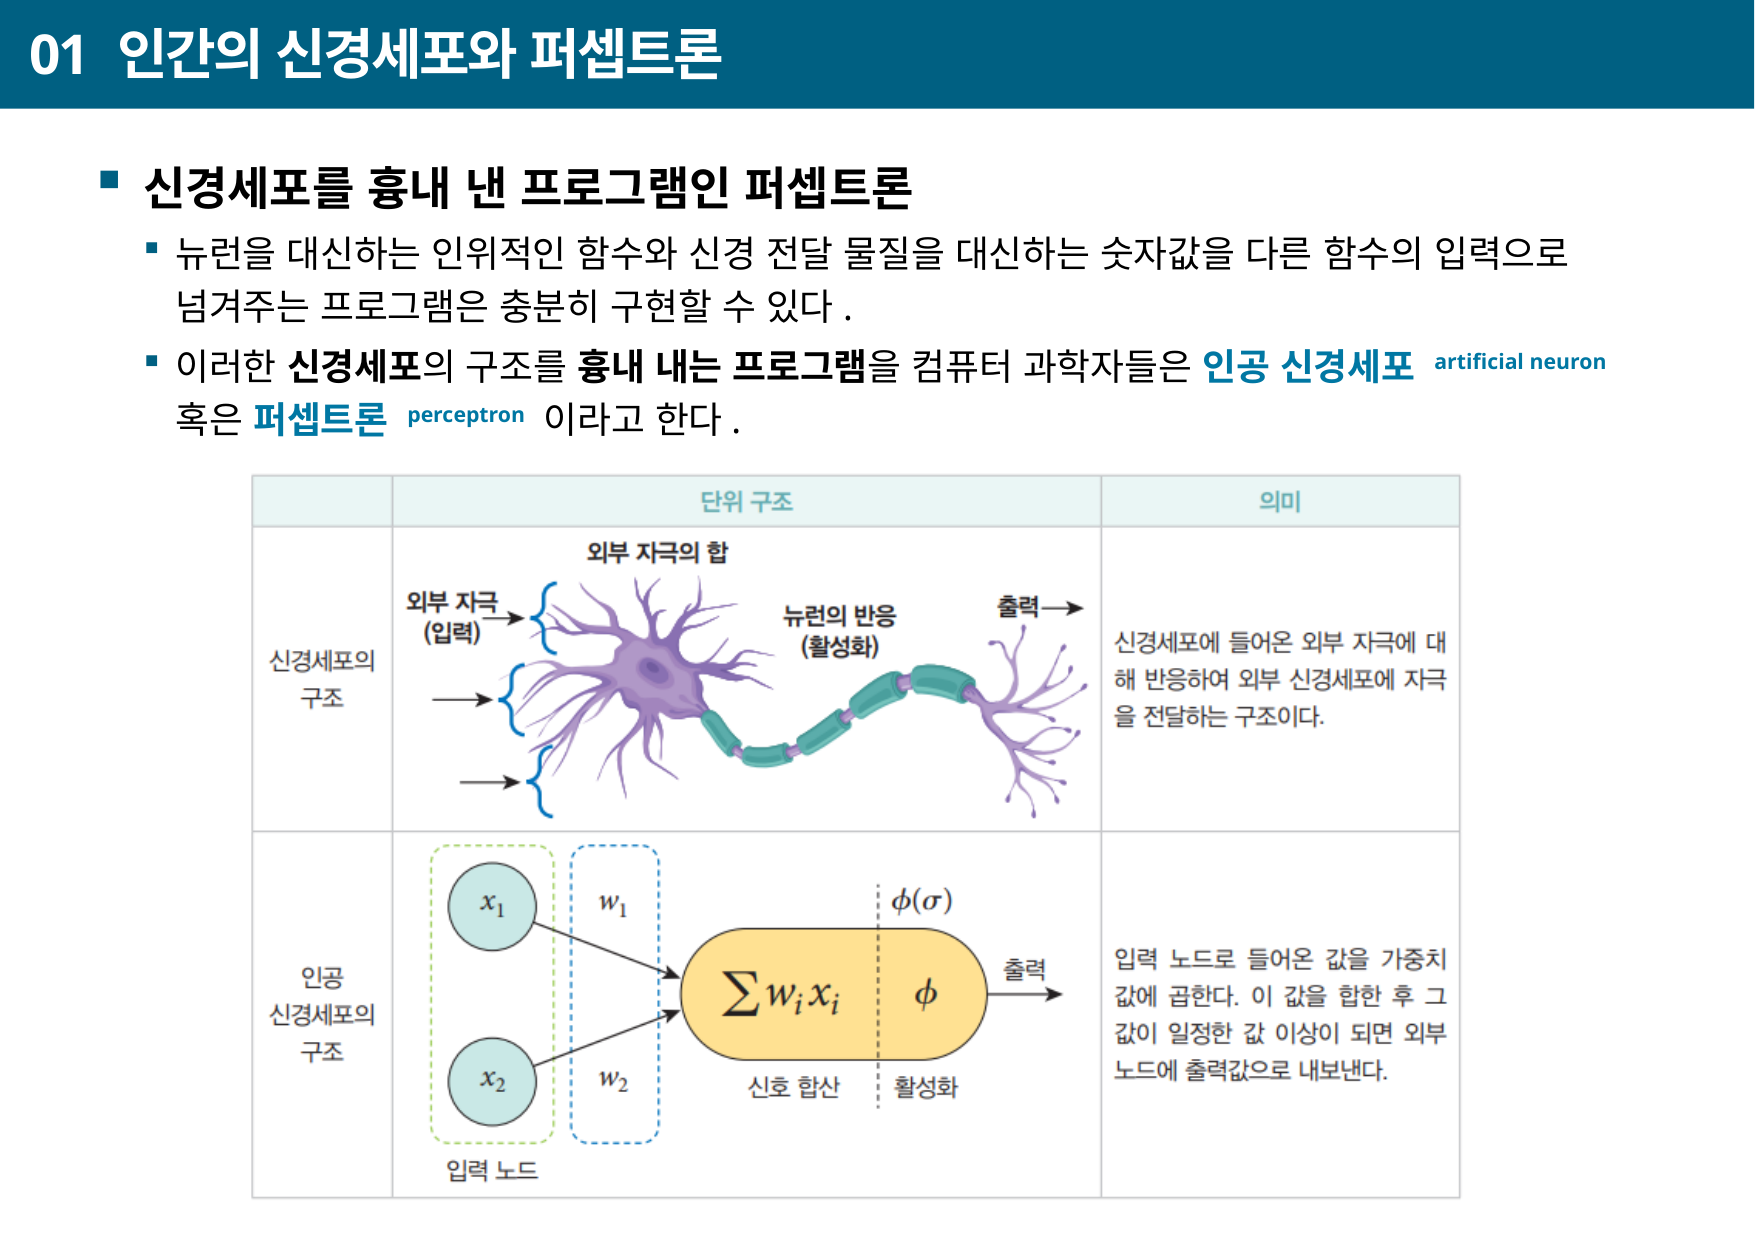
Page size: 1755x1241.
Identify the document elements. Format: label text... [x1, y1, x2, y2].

picture [247, 463, 1470, 1211]
title 01 인간의 신경세포와 퍼셉트론 [12, 9, 1506, 96]
list 신경세포를 흉내 낸 프로그램인 퍼셉트론 뉴런을 대신하는 인위적인 함수와 신경 전달 물질을 대신하는 숫자값을 다른 함수의 입력으로 넘겨주는 프로그램은 충분히 구현할 수 있다. 이러한 신경세포의 구조를 흉내 내는 프로그램을 컴퓨터 과학자들은 인공 신경세포 artificial neuron 혹은 퍼셉트론 perceptron 이라고 한다. [61, 139, 1690, 1166]
